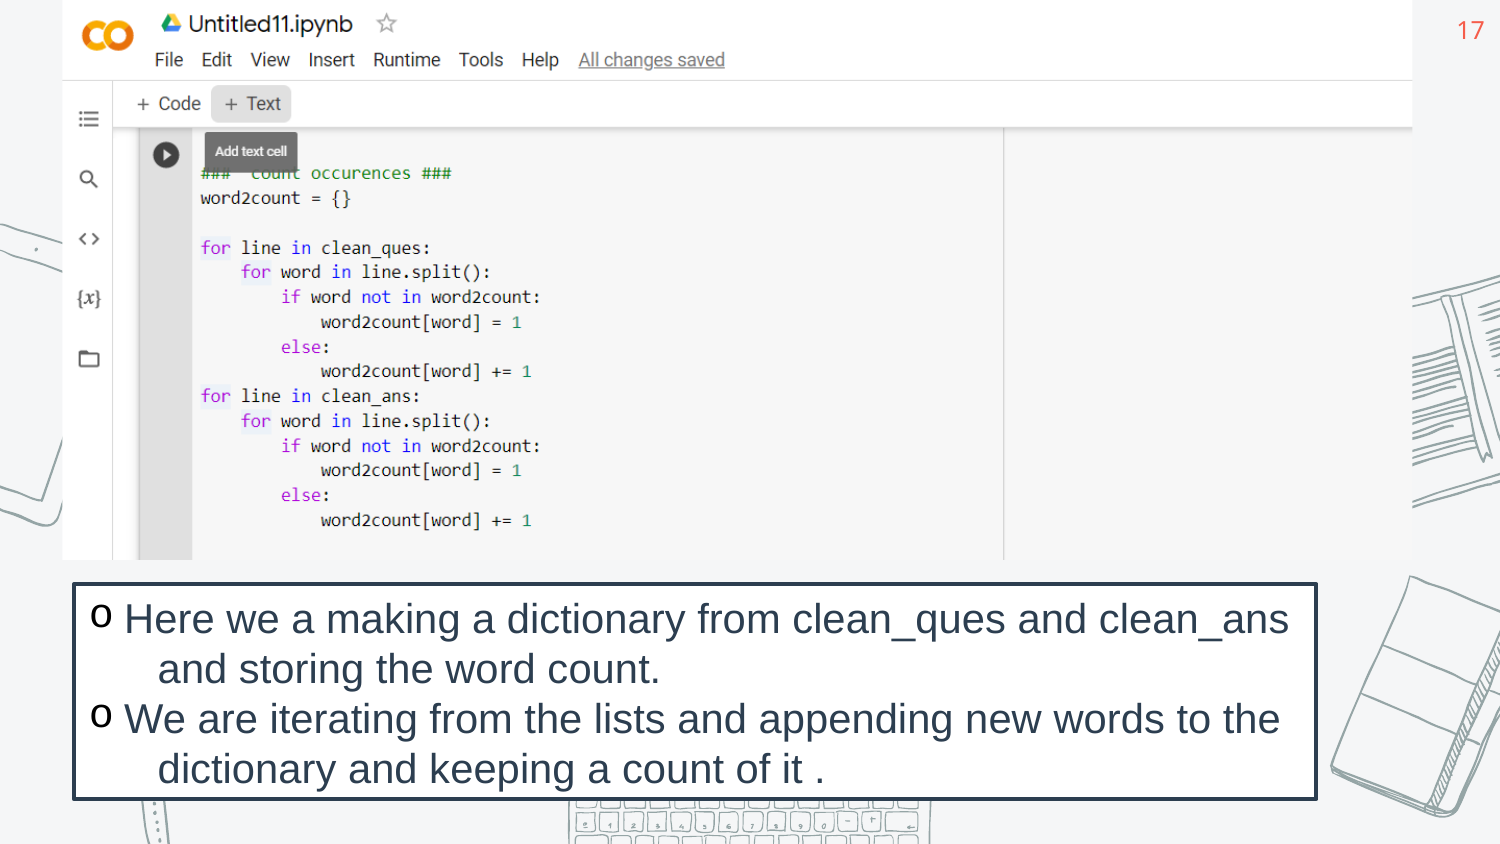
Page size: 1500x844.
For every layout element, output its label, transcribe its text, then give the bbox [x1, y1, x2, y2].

slide_number 17 [1435, 0, 1500, 53]
picture [62, 0, 1413, 560]
text_box Here we a making a dictionary from clean_ques and clean_ans and storing the word count. We are iterating from the lists and appending new words to the dictionary and keeping a count of it . [72, 582, 1318, 801]
